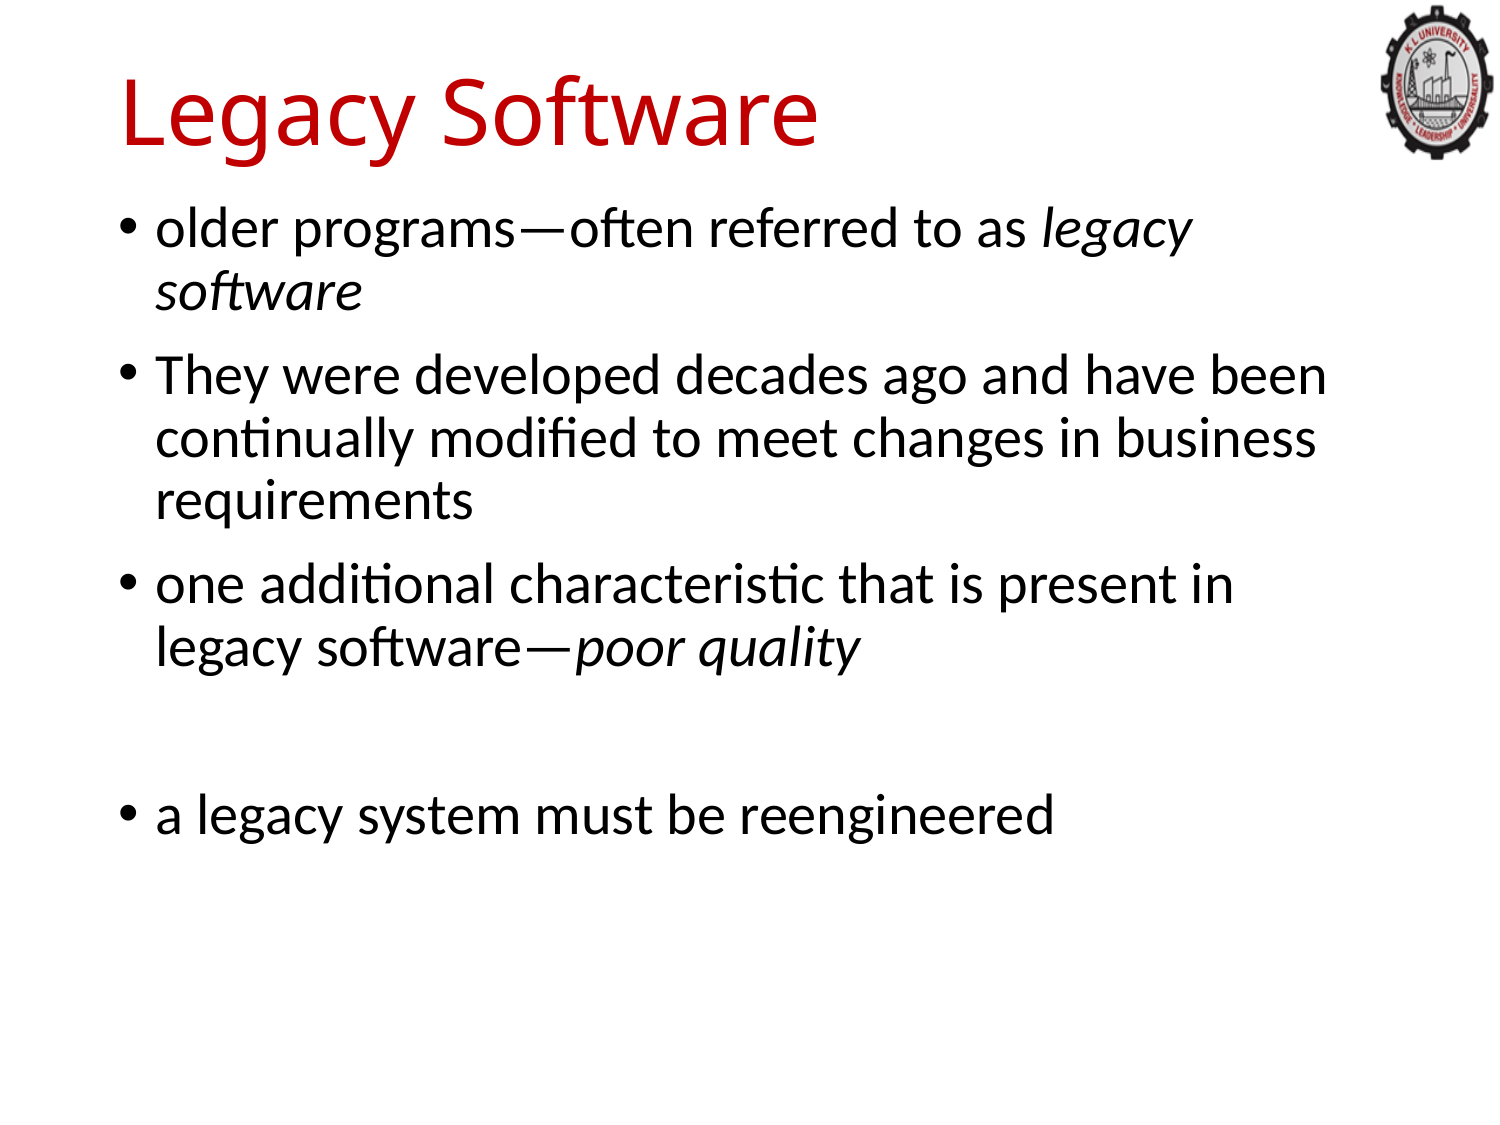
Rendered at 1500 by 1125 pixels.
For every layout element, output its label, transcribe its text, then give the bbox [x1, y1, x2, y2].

title Legacy Software [102, 59, 1398, 173]
picture [1370, 0, 1500, 173]
list older programs—often referred to as legacy software They were developed decades ago and have been continually modified to meet changes in business requirements one additional characteristic that is present in legacy software—poor quality a legacy system must be reengineered [102, 189, 1398, 1014]
